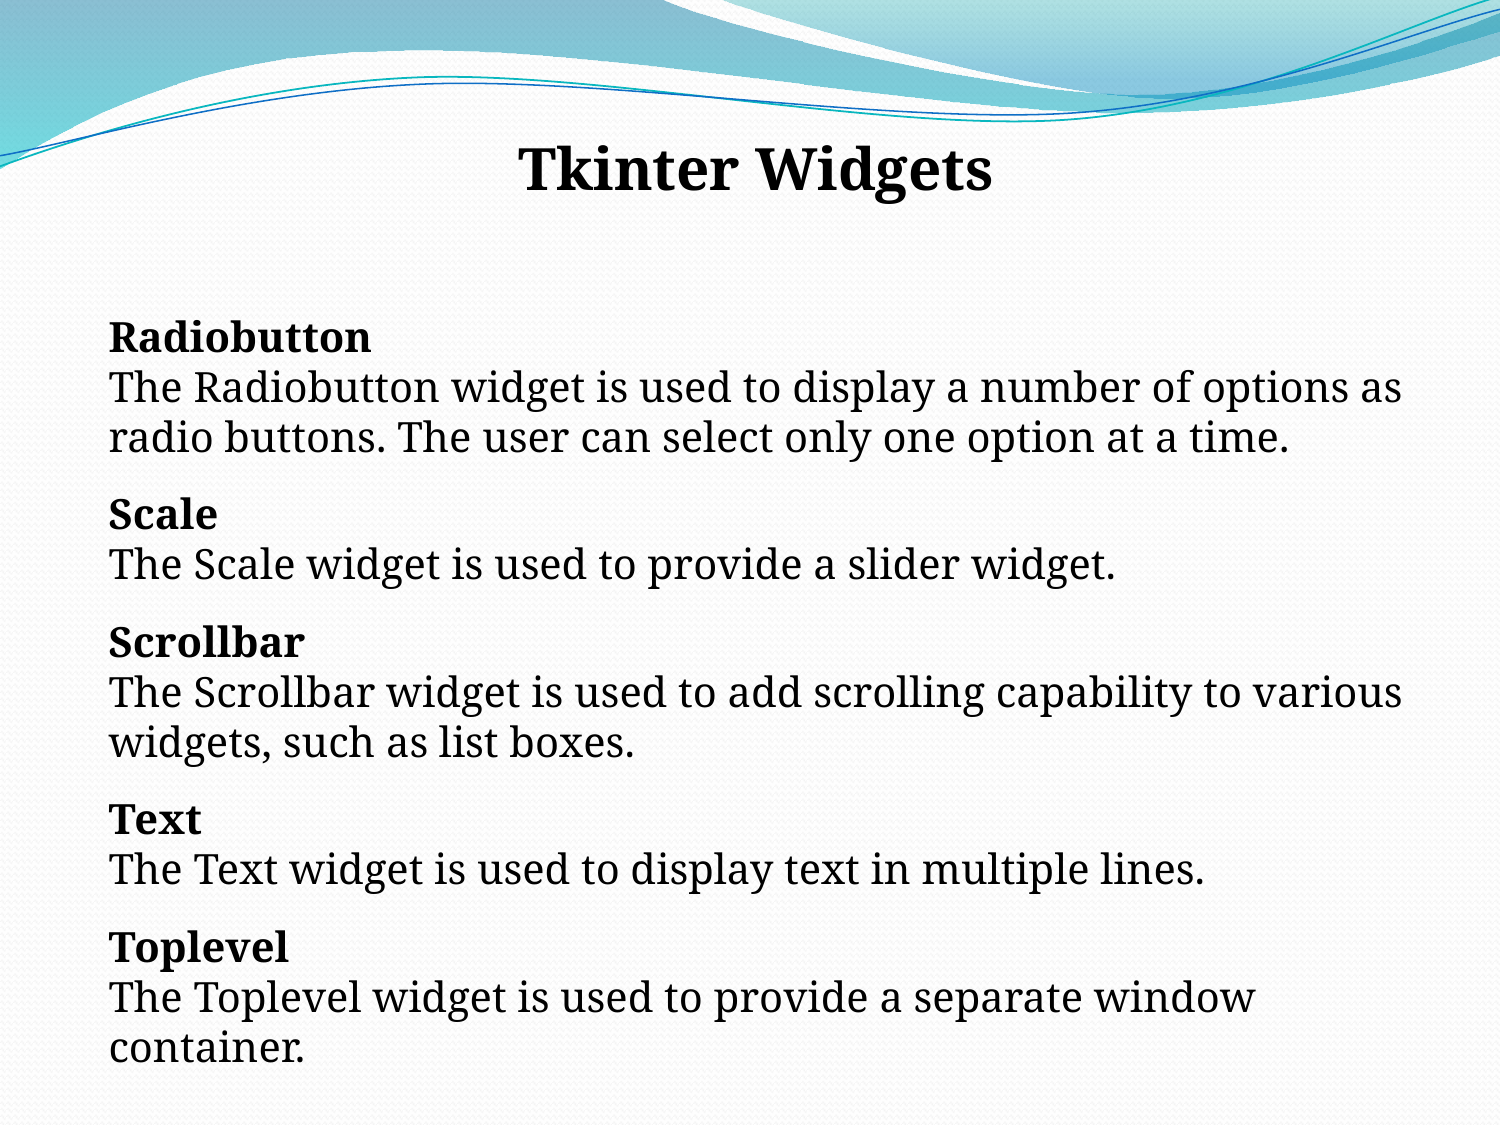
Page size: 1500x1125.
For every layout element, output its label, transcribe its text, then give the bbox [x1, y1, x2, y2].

text_box Tkinter Widgets [62, 125, 1450, 210]
text_box Radiobutton The Radiobutton widget is used to display a number of options as radio buttons. The user can select only one option at a time. Scale The Scale widget is used to provide a slider widget. Scrollbar The Scrollbar widget is used to add scrolling capability to various widgets, such as list boxes. Text The Text widget is used to display text in multiple lines. Toplevel The Toplevel widget is used to provide a separate window container. [93, 303, 1419, 1078]
